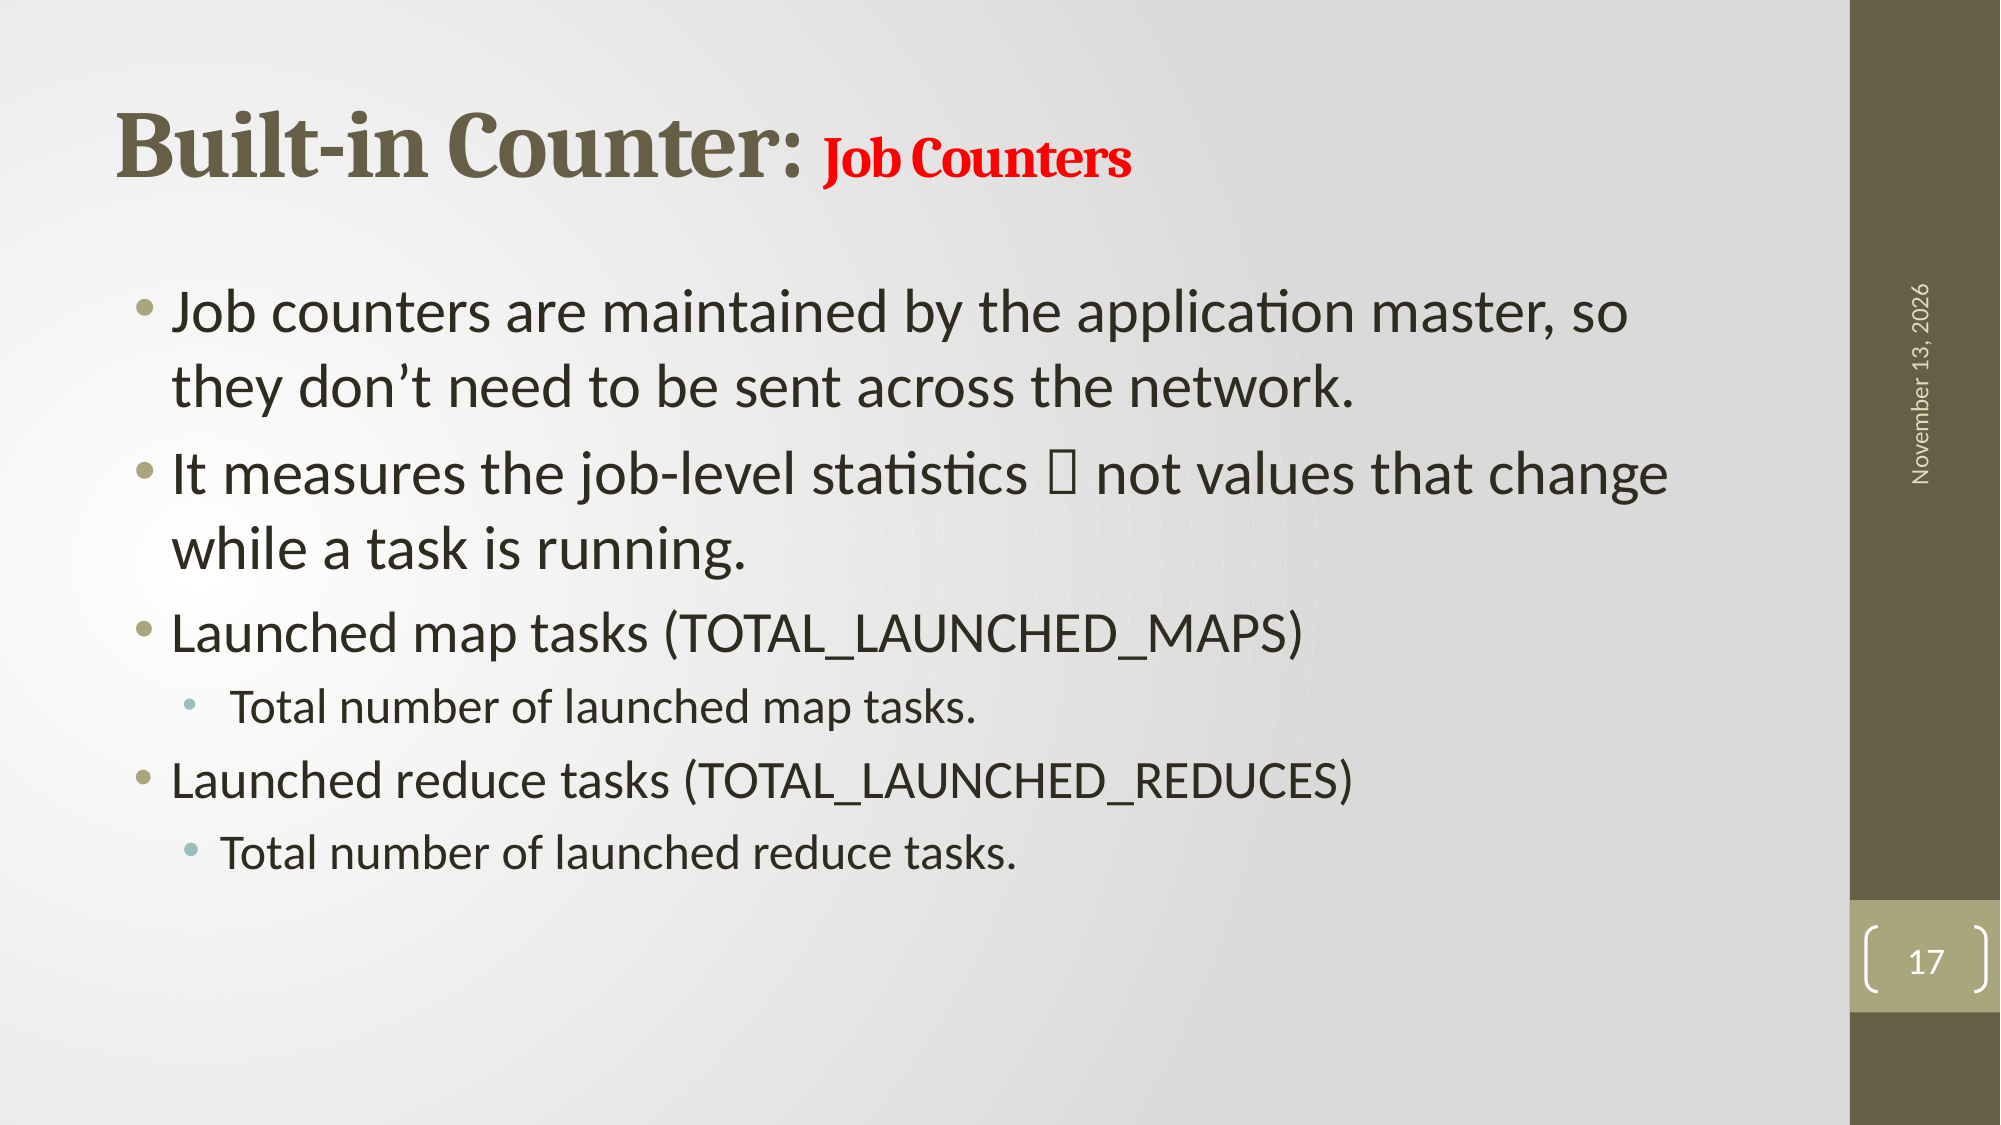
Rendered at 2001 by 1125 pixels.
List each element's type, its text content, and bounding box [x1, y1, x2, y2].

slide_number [1878, 100, 1959, 501]
slide_number 17 [1864, 925, 1988, 994]
list Job counters are maintained by the application master, so they don’t need to be sent across the network. It measures the job-level statistics  not values that change while a task is running. Launched map tasks (TOTAL_LAUNCHED_MAPS) Total number of launched map tasks. Launched reduce tasks (TOTAL_LAUNCHED_REDUCES) Total number of launched reduce tasks. [99, 262, 1767, 1050]
title Built-in Counter: Job Counters [99, 45, 1767, 233]
